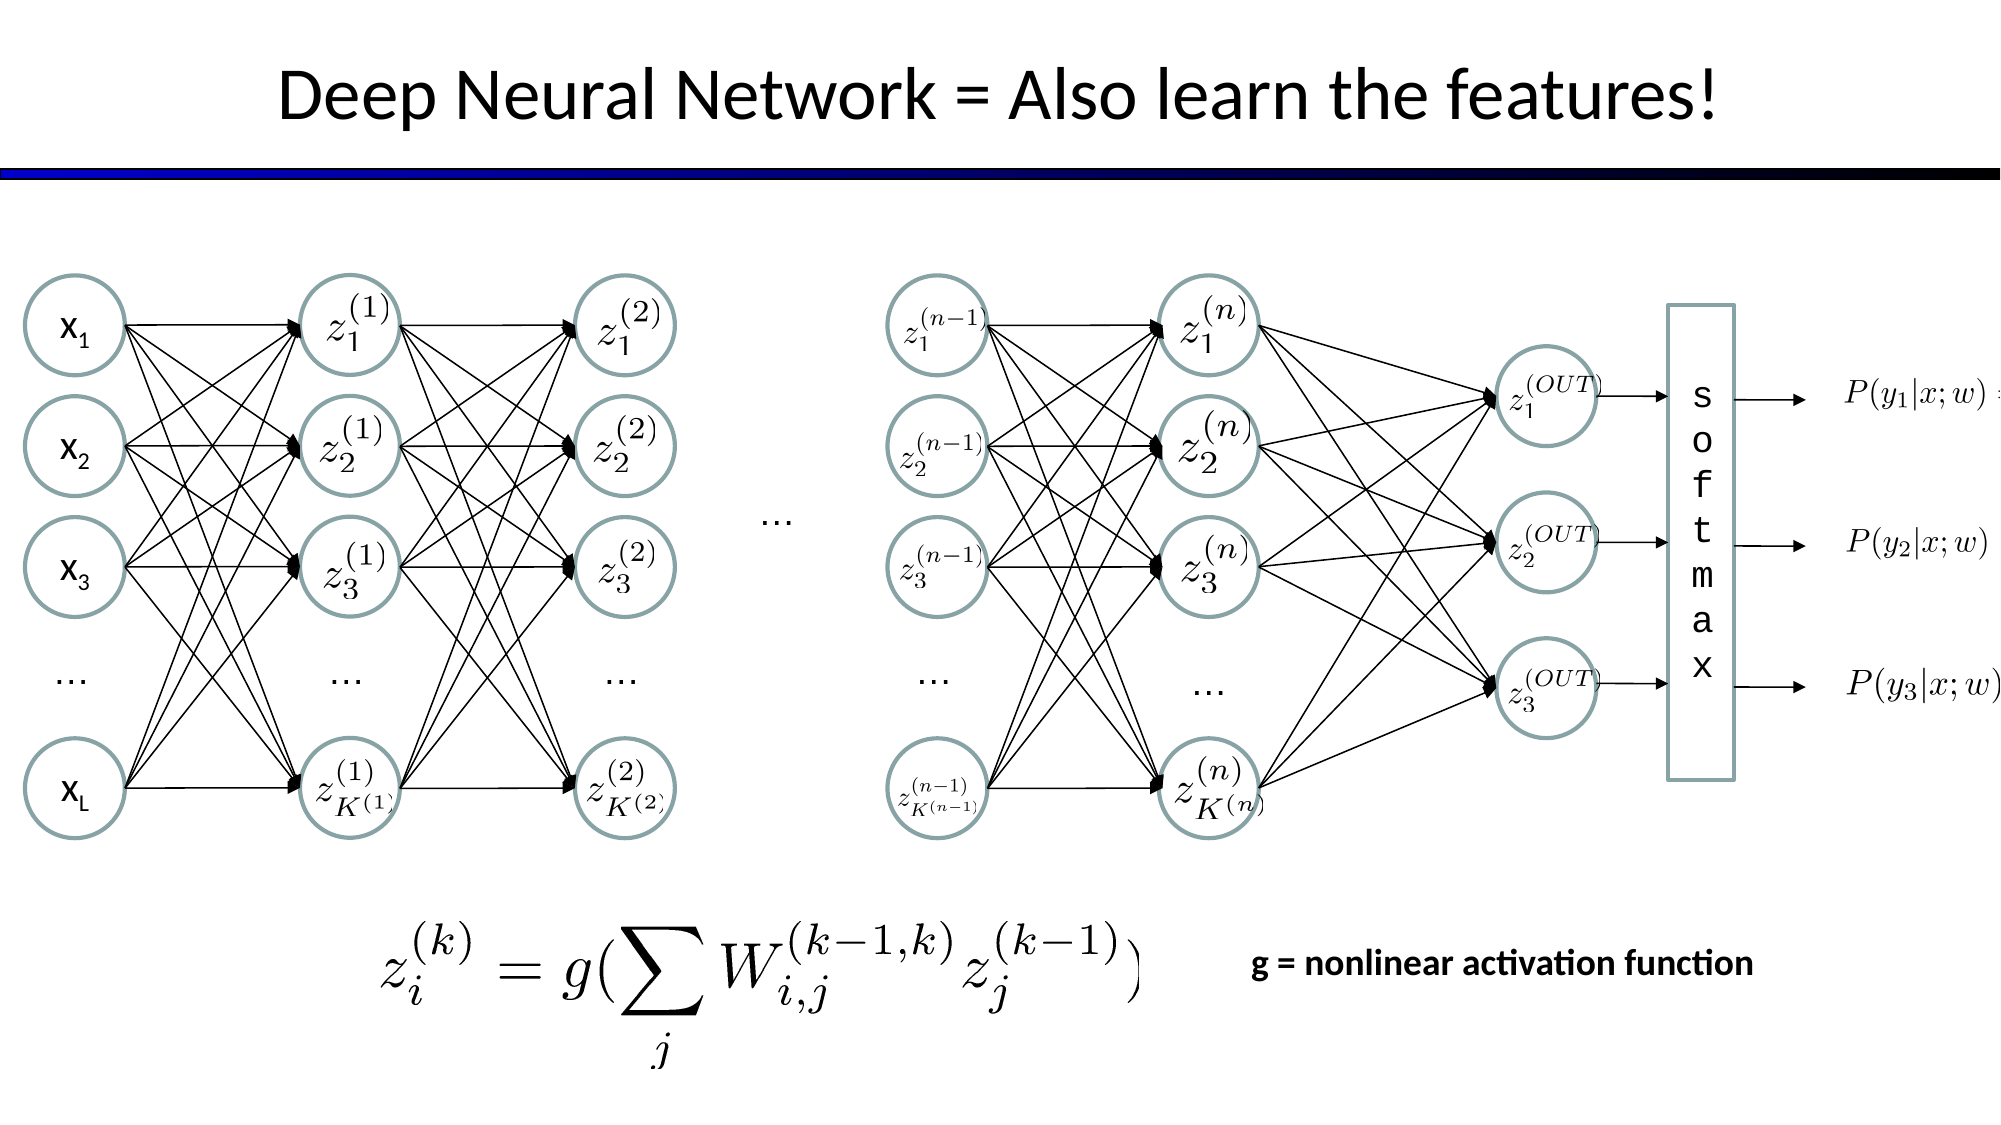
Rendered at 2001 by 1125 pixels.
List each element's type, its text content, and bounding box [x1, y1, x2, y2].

text_box [488, 678, 575, 787]
text_box [1258, 392, 1497, 446]
text_box [1509, 576, 1583, 593]
text_box [1604, 677, 1669, 690]
text_box [1148, 325, 1160, 331]
text_box [887, 396, 988, 471]
text_box [1075, 678, 1163, 787]
picture [598, 539, 654, 593]
text_box [1489, 675, 1496, 686]
text_box [514, 446, 573, 489]
text_box xL [24, 738, 125, 839]
picture [597, 297, 660, 355]
picture [899, 432, 981, 476]
text_box [239, 565, 296, 572]
text_box [300, 395, 400, 496]
text_box [989, 325, 1164, 783]
text_box [561, 325, 573, 330]
text_box [984, 549, 988, 583]
text_box x3 [24, 517, 125, 617]
text_box [903, 825, 972, 839]
picture [903, 307, 985, 351]
text_box [988, 445, 1163, 786]
text_box [1733, 393, 1806, 407]
text_box [1177, 827, 1241, 839]
text_box [514, 566, 572, 572]
text_box … [900, 639, 968, 700]
text_box [1733, 539, 1806, 553]
text_box [1117, 439, 1162, 447]
text_box … [743, 480, 811, 541]
text_box [1117, 536, 1162, 567]
text_box [1102, 446, 1161, 488]
text_box [1605, 536, 1669, 549]
text_box [294, 552, 300, 564]
picture [1846, 507, 2000, 576]
text_box [989, 318, 1163, 326]
text_box [255, 535, 300, 567]
text_box [213, 677, 300, 787]
text_box [583, 738, 675, 816]
picture [379, 920, 1139, 1069]
text_box [286, 325, 297, 330]
text_box [401, 445, 575, 785]
picture [586, 759, 663, 817]
text_box [987, 781, 1163, 795]
text_box [575, 396, 675, 497]
text_box [1733, 680, 1806, 694]
text_box [1496, 346, 1591, 447]
text_box [1160, 517, 1247, 617]
text_box [400, 781, 575, 795]
text_box g = nonlinear activation function [1236, 930, 1964, 991]
text_box [300, 275, 400, 375]
text_box [887, 738, 988, 813]
text_box [1268, 542, 1497, 779]
text_box [1158, 738, 1247, 819]
text_box [1159, 396, 1245, 497]
text_box [1157, 553, 1163, 566]
text_box [125, 781, 300, 794]
text_box [1496, 638, 1592, 715]
text_box [1426, 513, 1496, 544]
text_box [1484, 386, 1496, 395]
text_box [1101, 566, 1160, 572]
text_box Deep Neural Network = Also learn the features! [0, 0, 2000, 184]
picture [322, 541, 385, 600]
picture [898, 777, 976, 817]
text_box [569, 553, 575, 565]
text_box [1504, 716, 1585, 739]
text_box [1159, 275, 1259, 376]
text_box [575, 275, 675, 376]
picture [326, 293, 388, 351]
picture [1174, 756, 1264, 820]
picture [1846, 645, 2000, 722]
text_box [125, 318, 299, 326]
picture [1178, 410, 1250, 474]
text_box [906, 485, 969, 497]
text_box [264, 421, 300, 445]
picture [1507, 524, 1600, 568]
text_box [1668, 304, 1734, 780]
text_box … [1175, 650, 1243, 711]
picture [593, 414, 655, 472]
text_box x1 [24, 275, 125, 376]
picture [899, 544, 981, 588]
text_box [887, 275, 984, 376]
picture [1179, 295, 1245, 353]
text_box x2 [24, 396, 125, 497]
text_box [575, 517, 675, 617]
text_box softmax [1676, 363, 1718, 693]
text_box [401, 325, 577, 784]
text_box [530, 535, 575, 567]
text_box [530, 439, 574, 447]
picture [1509, 374, 1601, 418]
text_box [396, 768, 400, 808]
text_box [1496, 492, 1593, 566]
text_box … [37, 639, 106, 700]
text_box [300, 516, 400, 617]
text_box … [312, 639, 381, 700]
text_box [125, 566, 300, 787]
picture [315, 759, 392, 817]
text_box [887, 517, 984, 617]
text_box [1604, 390, 1669, 403]
text_box [1254, 424, 1259, 468]
text_box [1268, 396, 1497, 773]
text_box [1127, 421, 1162, 445]
text_box [255, 439, 299, 447]
text_box [562, 326, 572, 334]
text_box … [587, 639, 655, 700]
text_box [1252, 541, 1259, 593]
picture [319, 414, 381, 472]
text_box [300, 737, 390, 818]
text_box [1268, 687, 1497, 785]
text_box [987, 566, 1163, 788]
text_box [125, 445, 300, 786]
text_box [1402, 640, 1497, 688]
text_box [399, 566, 575, 789]
text_box [575, 764, 581, 812]
text_box [287, 325, 298, 333]
picture [1508, 667, 1601, 712]
text_box [592, 826, 658, 839]
text_box [539, 421, 575, 445]
picture [1181, 534, 1247, 593]
text_box [316, 825, 383, 838]
text_box [401, 318, 575, 326]
text_box [1488, 529, 1496, 540]
text_box [127, 324, 302, 781]
picture [1843, 358, 2000, 427]
text_box [286, 445, 299, 452]
